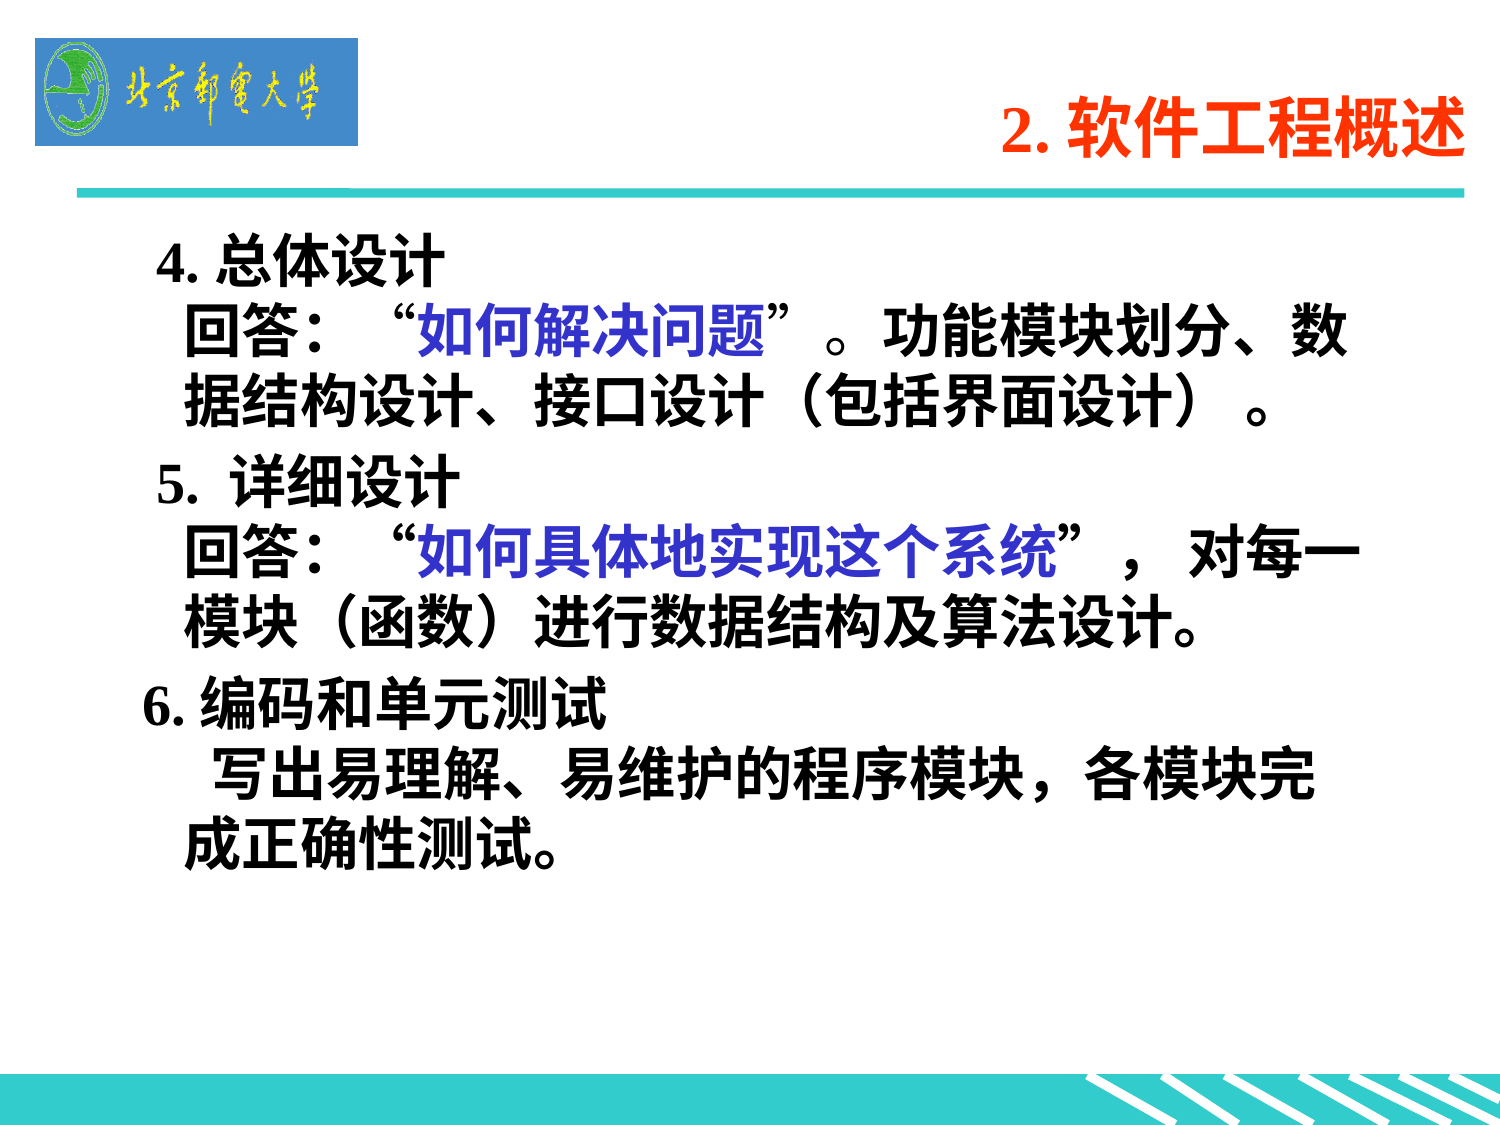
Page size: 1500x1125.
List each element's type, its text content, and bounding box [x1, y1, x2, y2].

list 4.总体设计 回答：“如何解决问题”。功能模块划分、数据结构设计、接口设计（包括界面设计） 。 5. 详细设计 回答：“如何具体地实现这个系统”， 对每一模块（函数）进行数据结构及算法设计。 6.编码和单元测试 写出易理解、易维护的程序模块，各模块完成正确性测试。 [112, 216, 1388, 974]
slide_number [1137, 1037, 1451, 1113]
title 2.软件工程概述 [207, 66, 1483, 185]
picture [34, 37, 358, 146]
